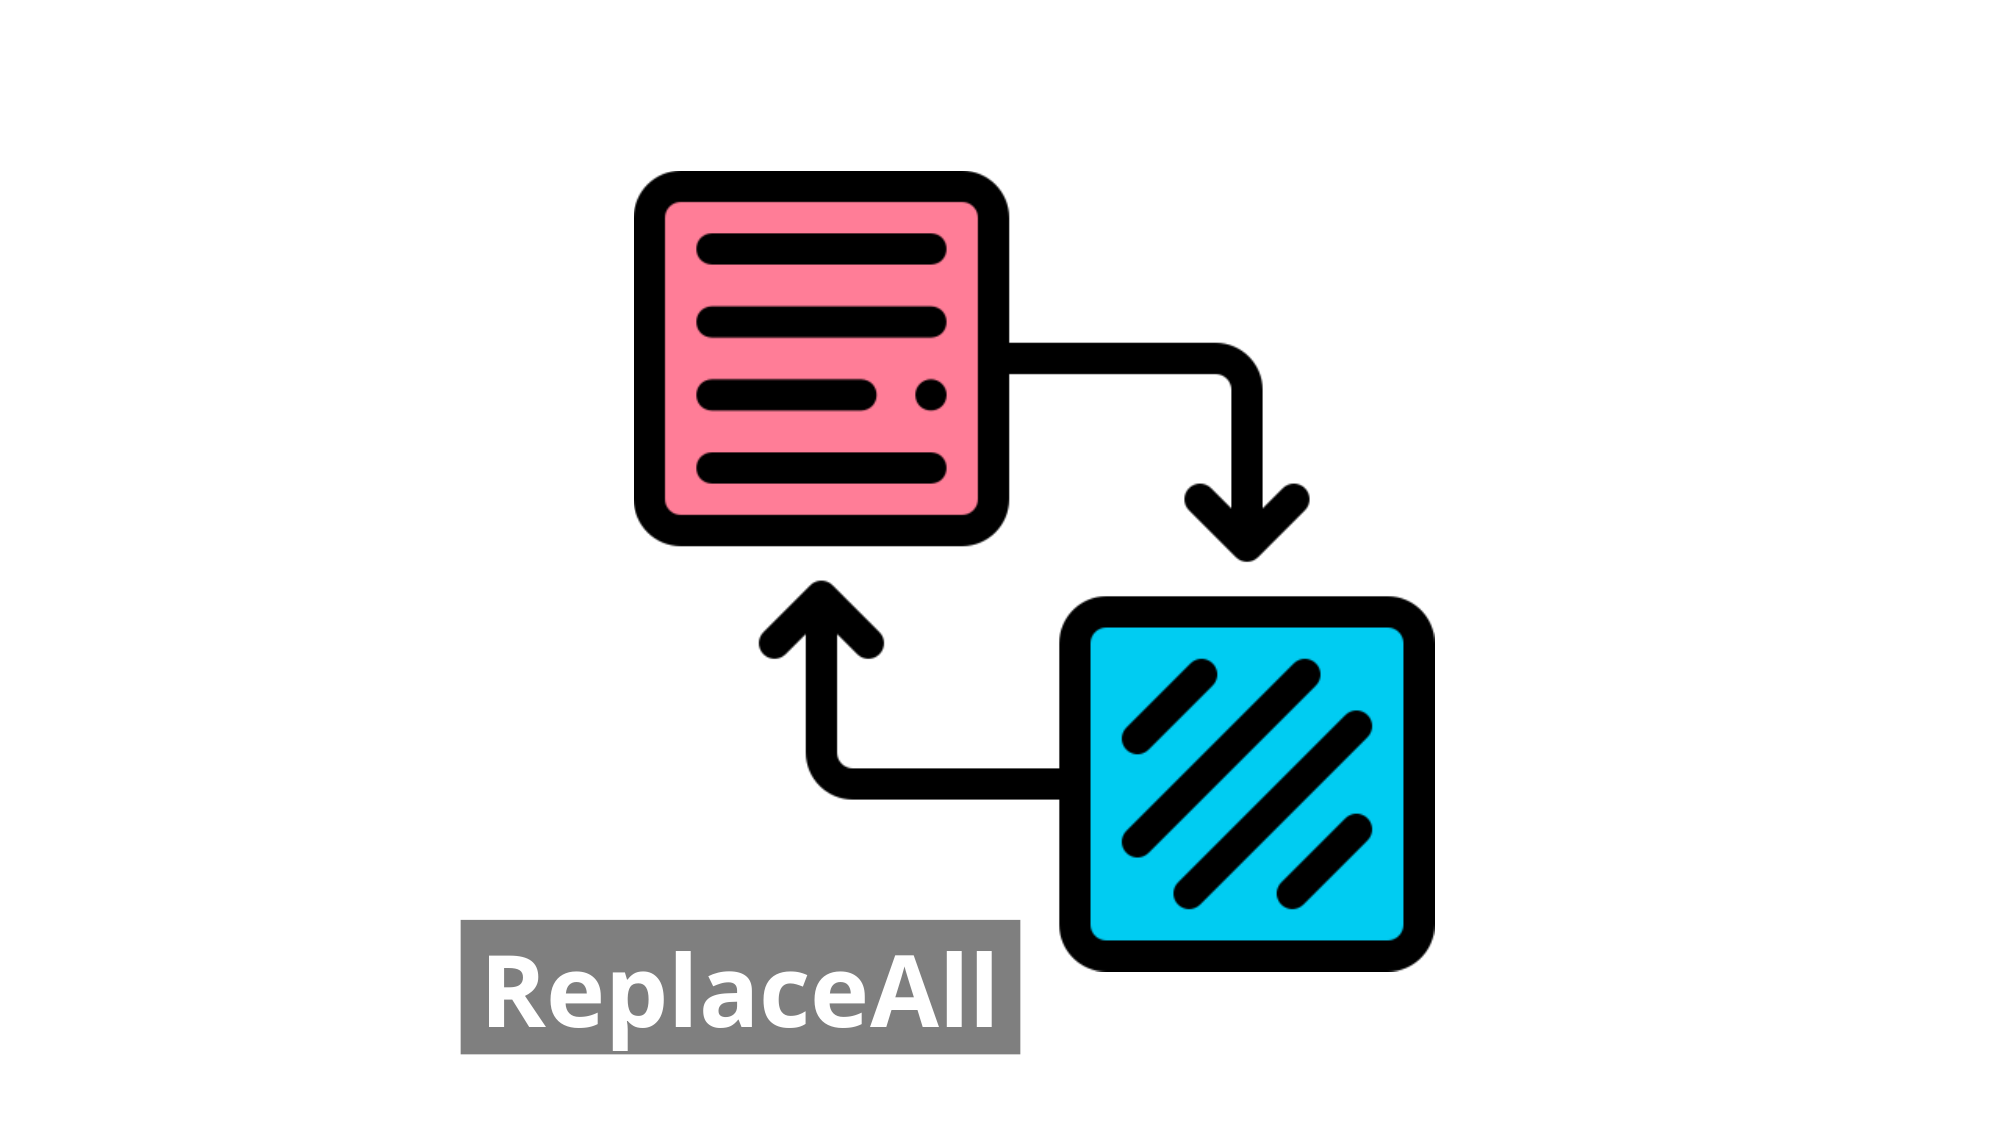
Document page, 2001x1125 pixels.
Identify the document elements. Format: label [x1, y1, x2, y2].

text_box [460, 69, 1465, 1074]
